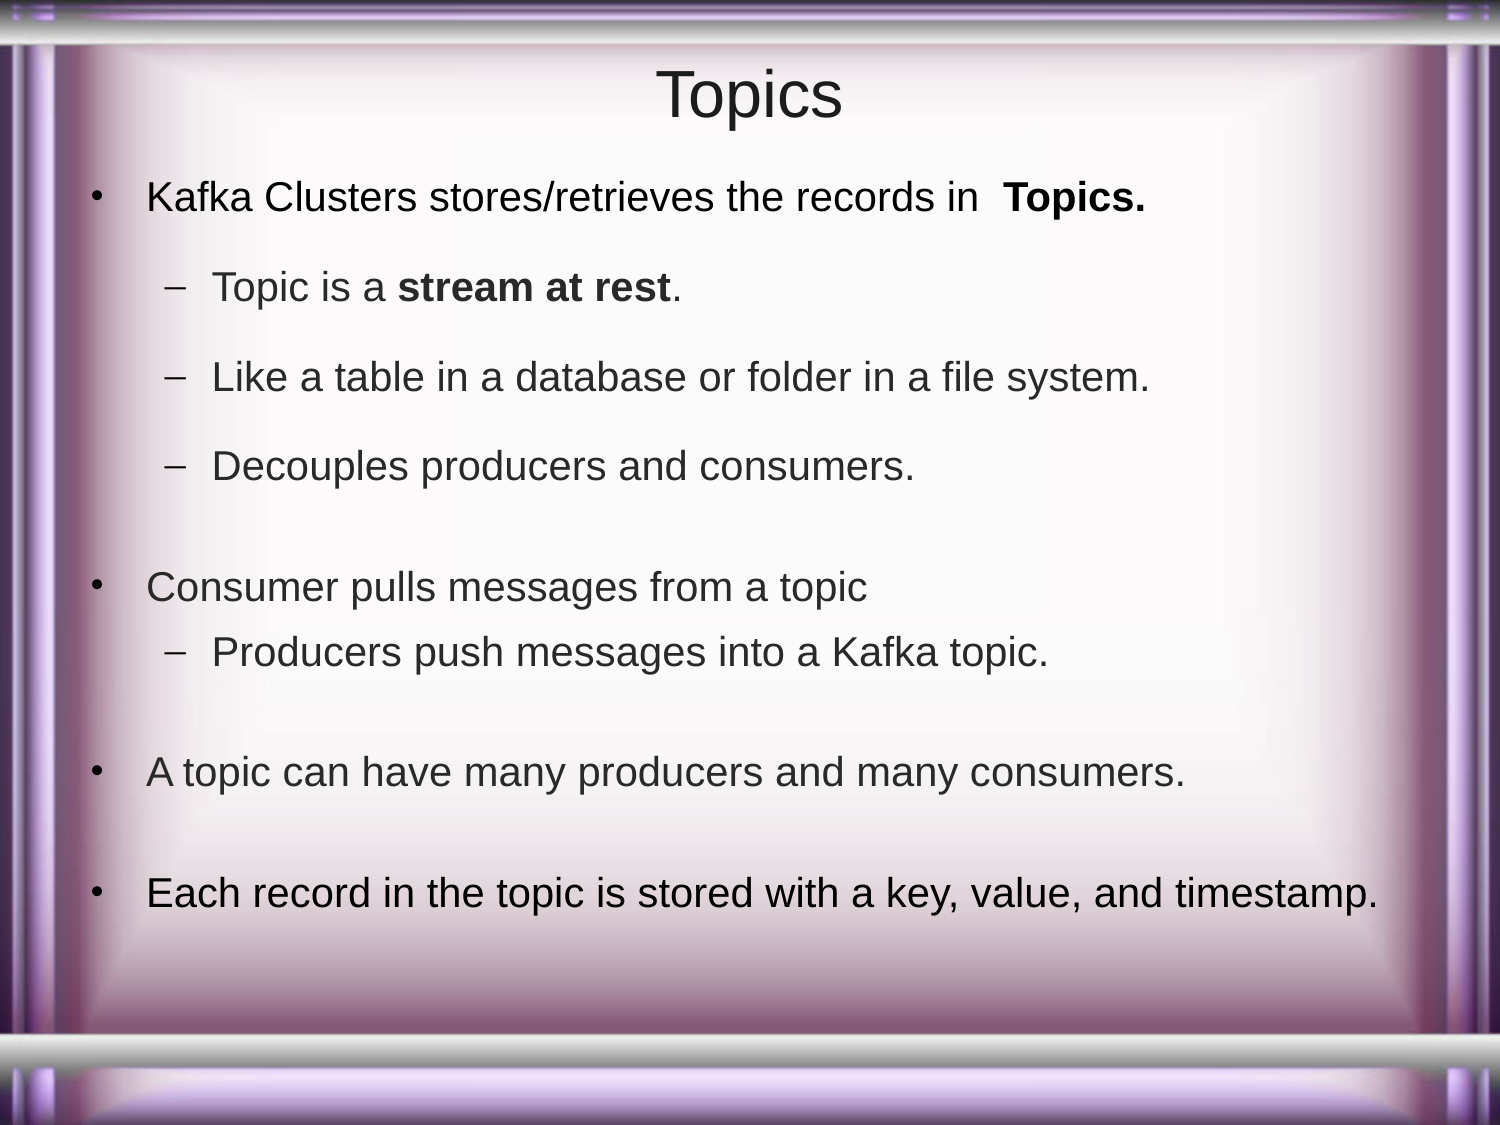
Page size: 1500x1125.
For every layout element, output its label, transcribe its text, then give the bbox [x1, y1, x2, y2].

list Kafka Clusters stores/retrieves the records in Topics. Topic is a stream at rest. Like a table in a database or folder in a file system. Decouples producers and consumers. Consumer pulls messages from a topic Producers push messages into a Kafka topic. A topic can have many producers and many consumers. Each record in the topic is stored with a key, value, and timestamp. [75, 162, 1425, 1005]
picture [0, 0, 1500, 1125]
title Topics [75, 43, 1425, 139]
